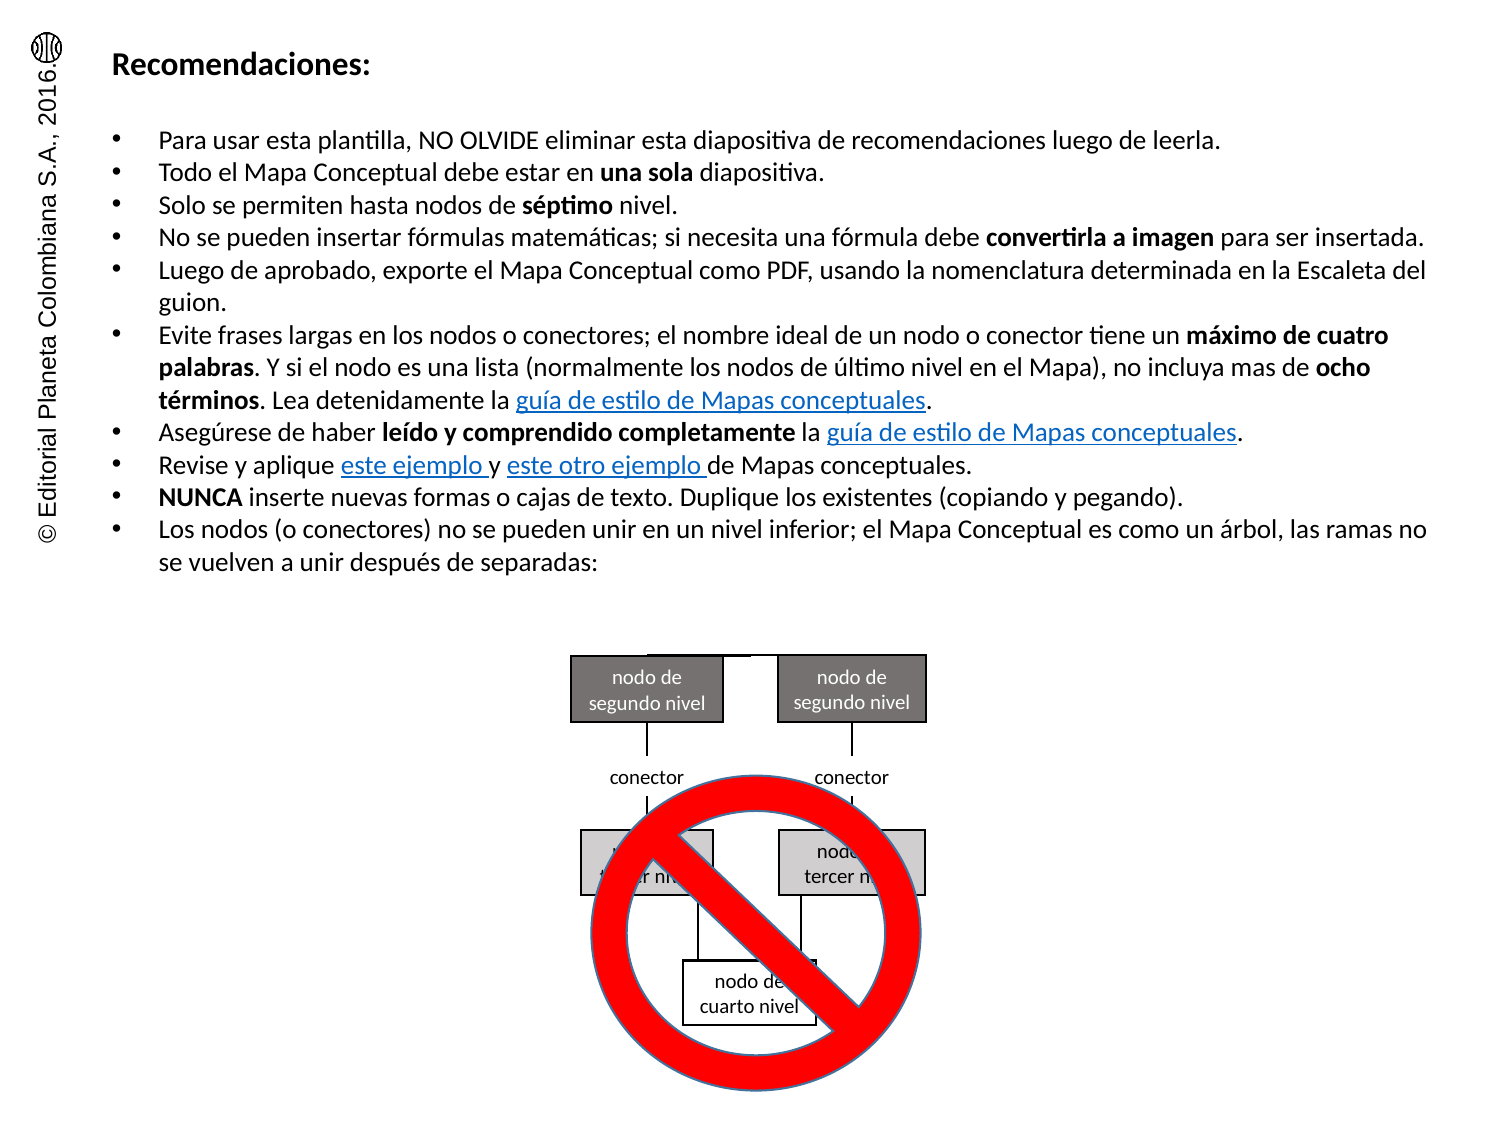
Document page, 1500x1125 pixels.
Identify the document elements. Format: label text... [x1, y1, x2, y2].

picture [31, 32, 62, 63]
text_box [570, 655, 926, 1091]
text_box Recomendaciones: Para usar esta plantilla, NO OLVIDE eliminar esta diapositiva de recomendaciones luego de leerla. Todo el Mapa Conceptual debe estar en una sola diapositiva. Solo se permiten hasta nodos de séptimo nivel. No se pueden insertar fórmulas matemáticas; si necesita una fórmula debe convertirla a imagen para ser insertada. Luego de aprobado, exporte el Mapa Conceptual como PDF, usando la nomenclatura determinada en la Escaleta del guion. Evite frases largas en los nodos o conectores; el nombre ideal de un nodo o conector tiene un máximo de cuatro palabras. Y si el nodo es una lista (normalmente los nodos de último nivel en el Mapa), no incluya mas de ocho términos. Lea detenidamente la guía de estilo de Mapas conceptuales. Asegúrese de haber leído y comprendido completamente la guía de estilo de Mapas conceptuales. Revise y aplique este ejemplo y este otro ejemplo de Mapas conceptuales. NUNCA inserte nuevas formas o cajas de texto. Duplique los existentes (copiando y pegando). Los nodos (o conectores) no se pueden unir en un nivel inferior; el Mapa Conceptual es como un árbol, las ramas no se vuelven a unir después de separadas: [97, 34, 1460, 585]
